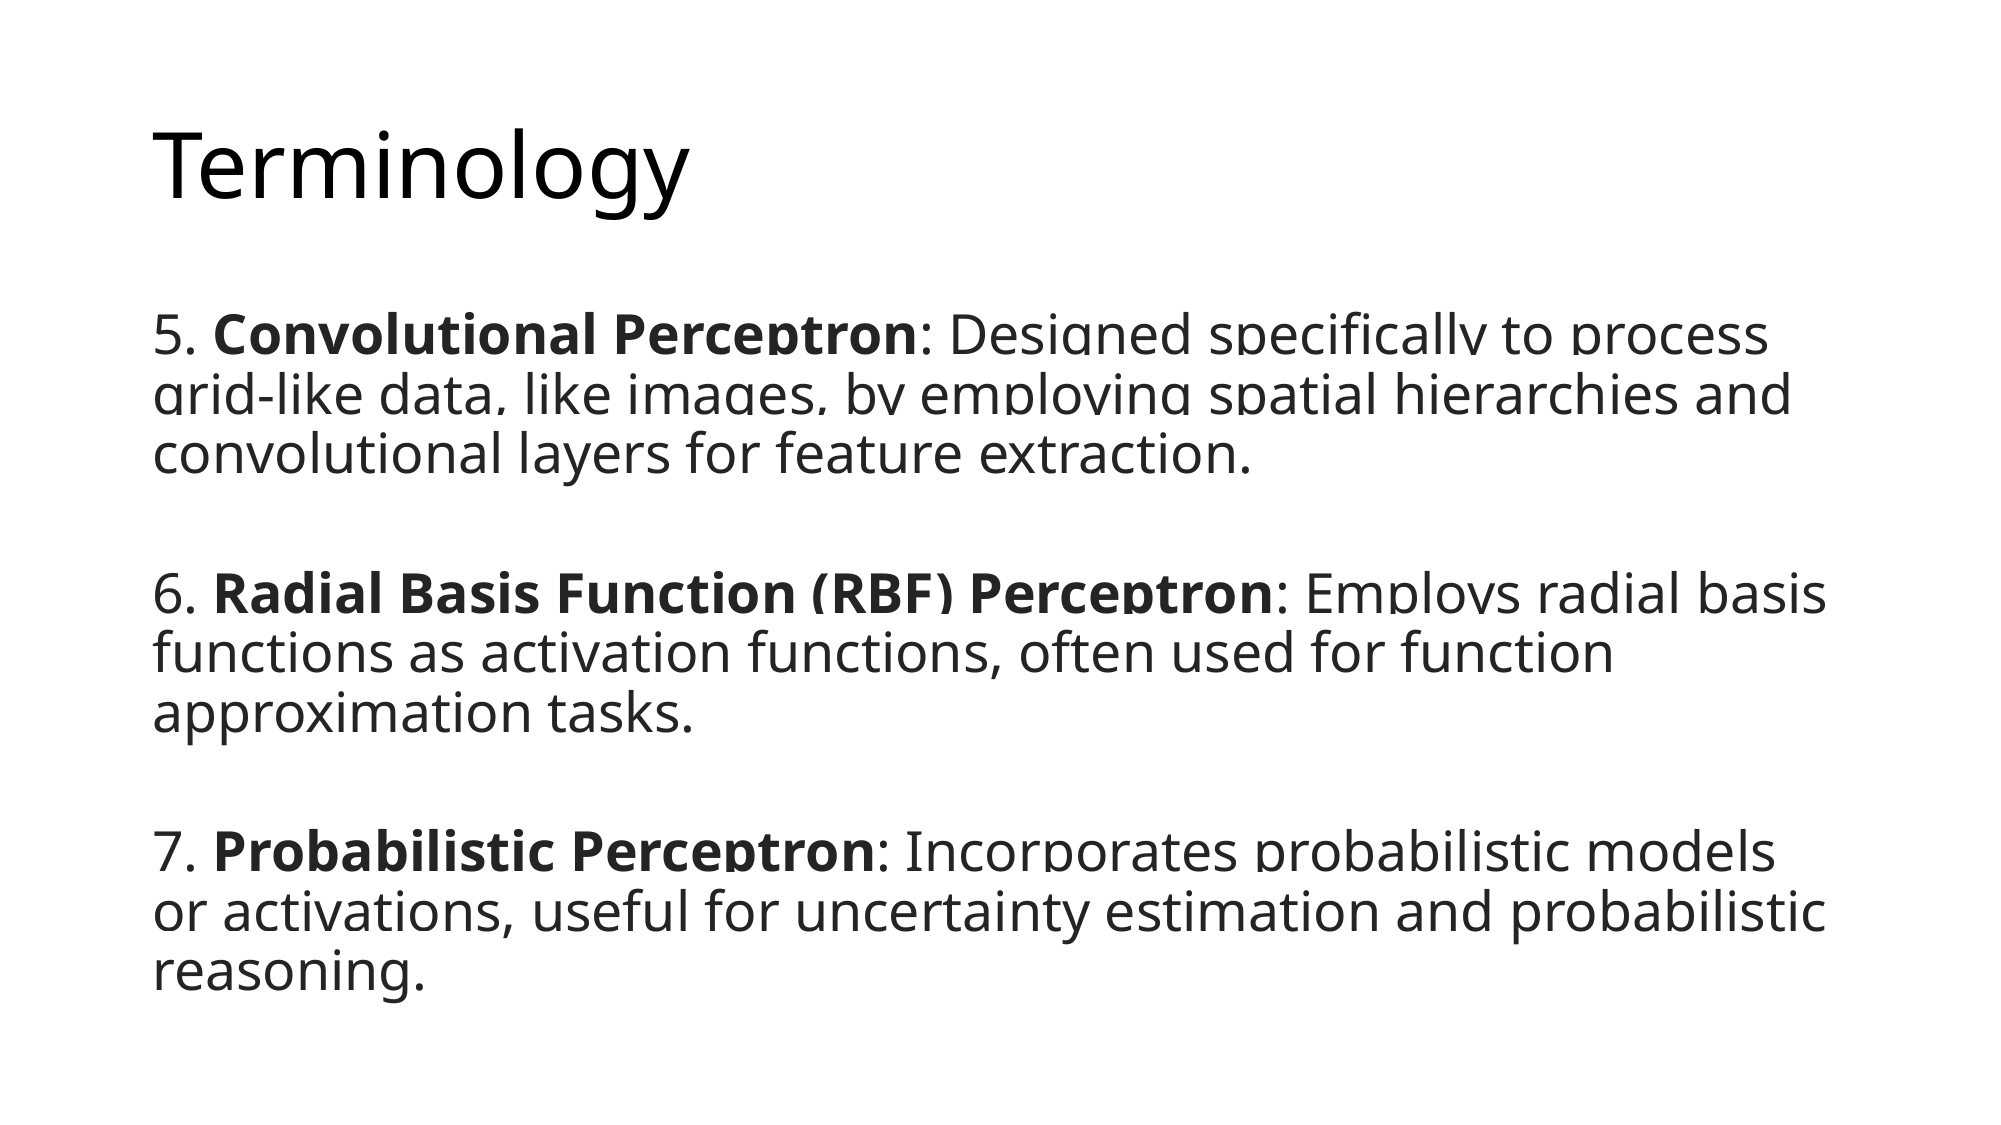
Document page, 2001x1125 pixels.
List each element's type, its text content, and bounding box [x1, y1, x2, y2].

title Terminology [137, 59, 1863, 278]
list 5. Convolutional Perceptron: Designed specifically to process grid-like data, like images, by employing spatial hierarchies and convolutional layers for feature extraction. 6. Radial Basis Function (RBF) Perceptron: Employs radial basis functions as activation functions, often used for function approximation tasks. 7. Probabilistic Perceptron: Incorporates probabilistic models or activations, useful for uncertainty estimation and probabilistic reasoning. [137, 299, 1863, 1014]
